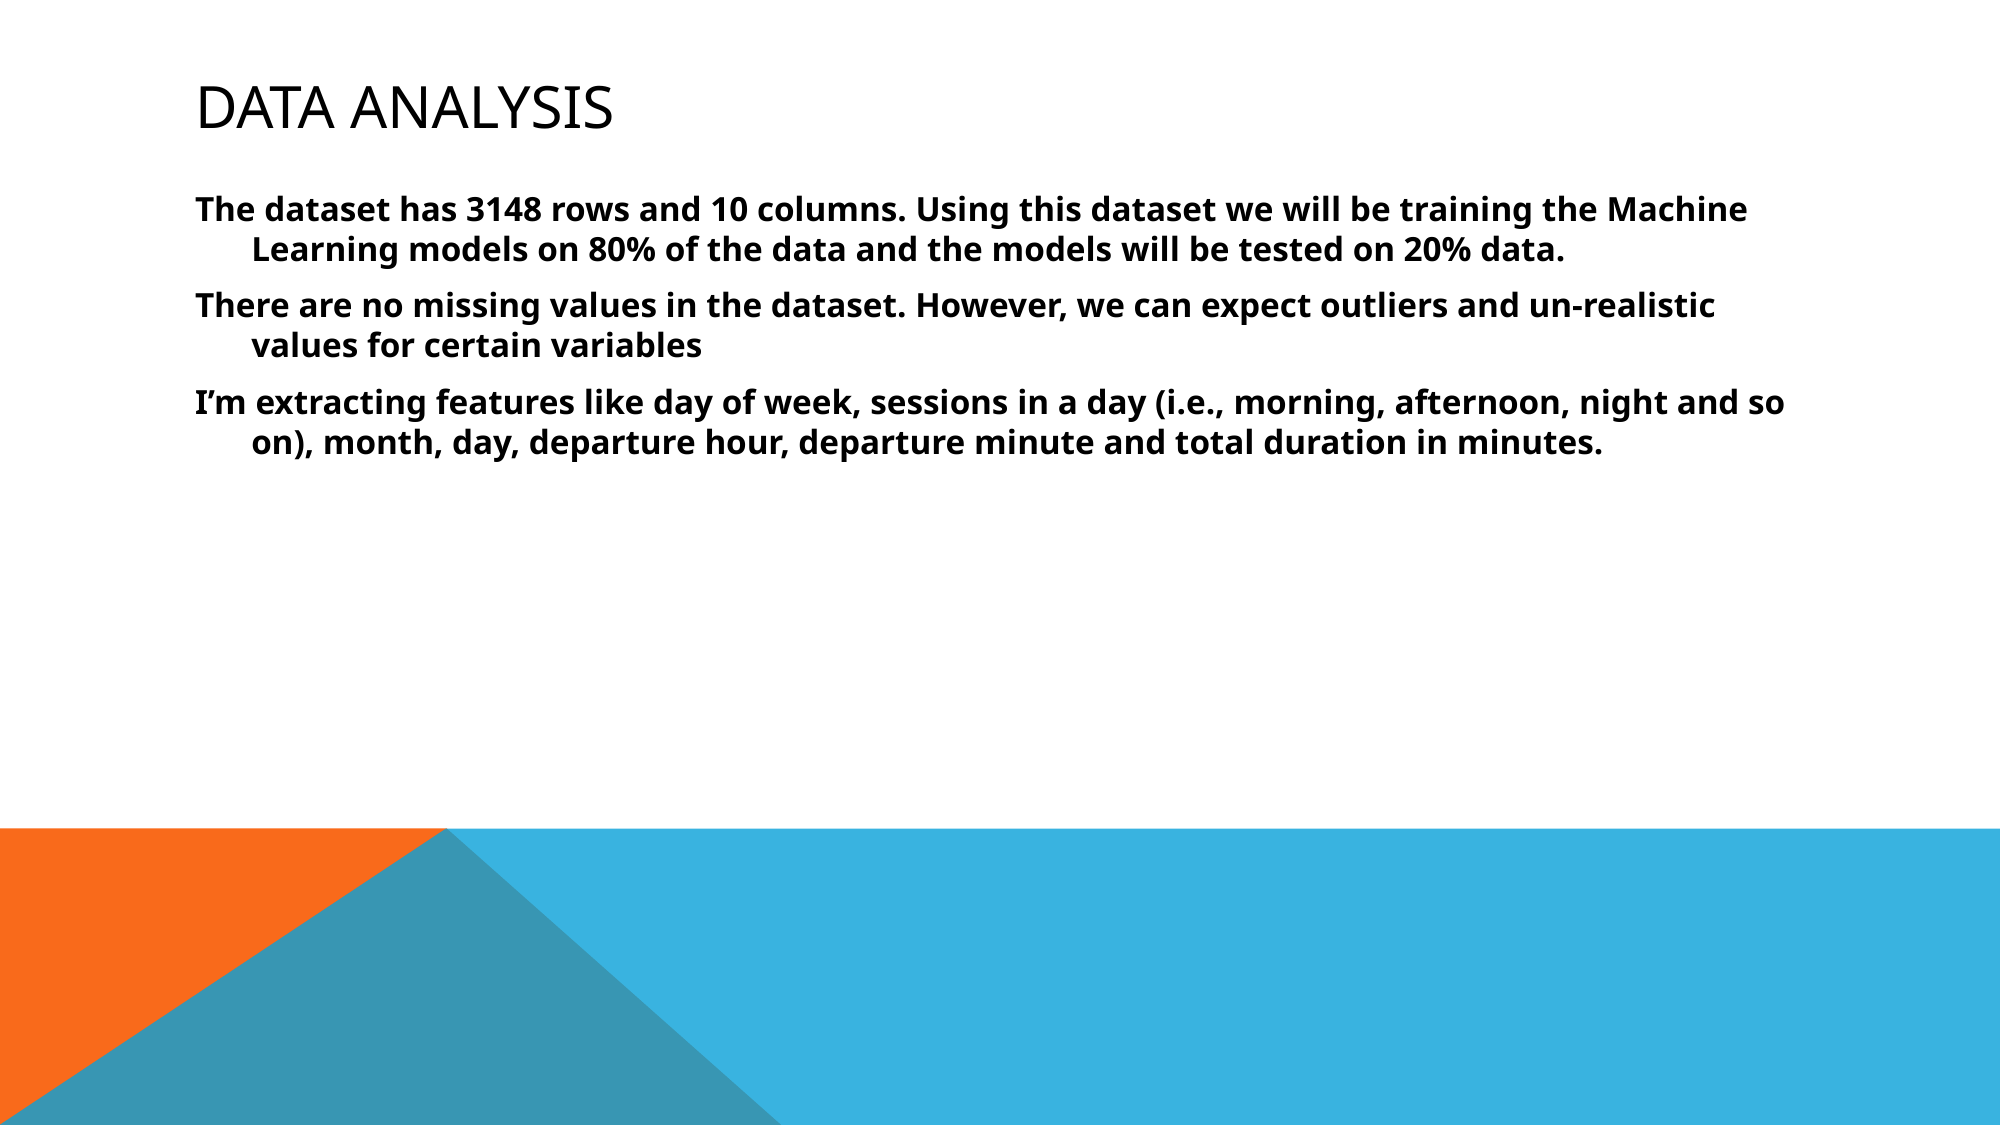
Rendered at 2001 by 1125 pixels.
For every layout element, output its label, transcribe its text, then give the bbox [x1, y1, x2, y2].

list The dataset has 3148 rows and 10 columns. Using this dataset we will be training the Machine Learning models on 80% of the data and the models will be tested on 20% data. There are no missing values in the dataset. However, we can expect outliers and un-realistic values for certain variables I’m extracting features like day of week, sessions in a day (i.e., morning, afternoon, night and so on), month, day, departure hour, departure minute and total duration in minutes. [180, 180, 1825, 768]
title Data Analysis [180, 60, 1825, 150]
